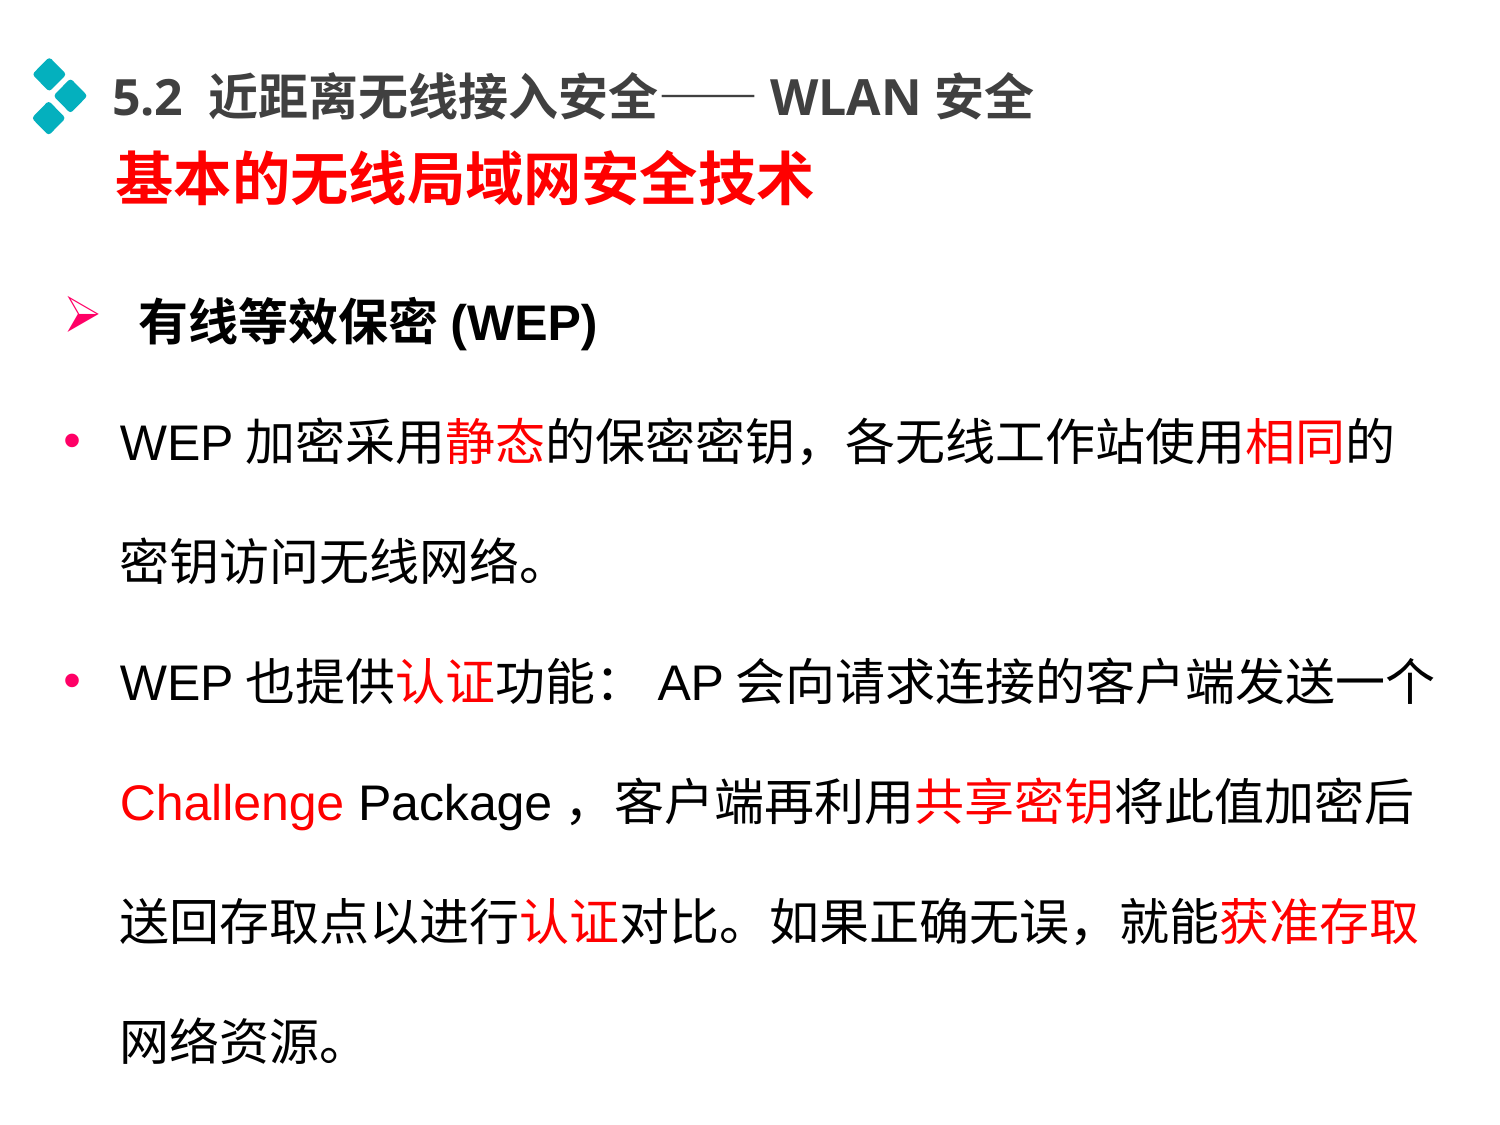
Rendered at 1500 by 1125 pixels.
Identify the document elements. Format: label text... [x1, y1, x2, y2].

text_box [32, 102, 65, 135]
text_box 有线等效保密(WEP) WEP加密采用静态的保密密钥，各无线工作站使用相同的密钥访问无线网络。 WEP也提供认证功能：AP会向请求连接的客户端发送一个Challenge Package，客户端再利用共享密钥将此值加密后送回存取点以进行认证对比。如果正确无误，就能获准存取网络资源。 [48, 223, 1451, 1078]
text_box 5.2 近距离无线接入安全——WLAN安全 [100, 59, 1205, 131]
text_box 基本的无线局域网安全技术 [100, 134, 1159, 220]
text_box [54, 79, 87, 113]
text_box [33, 58, 66, 91]
